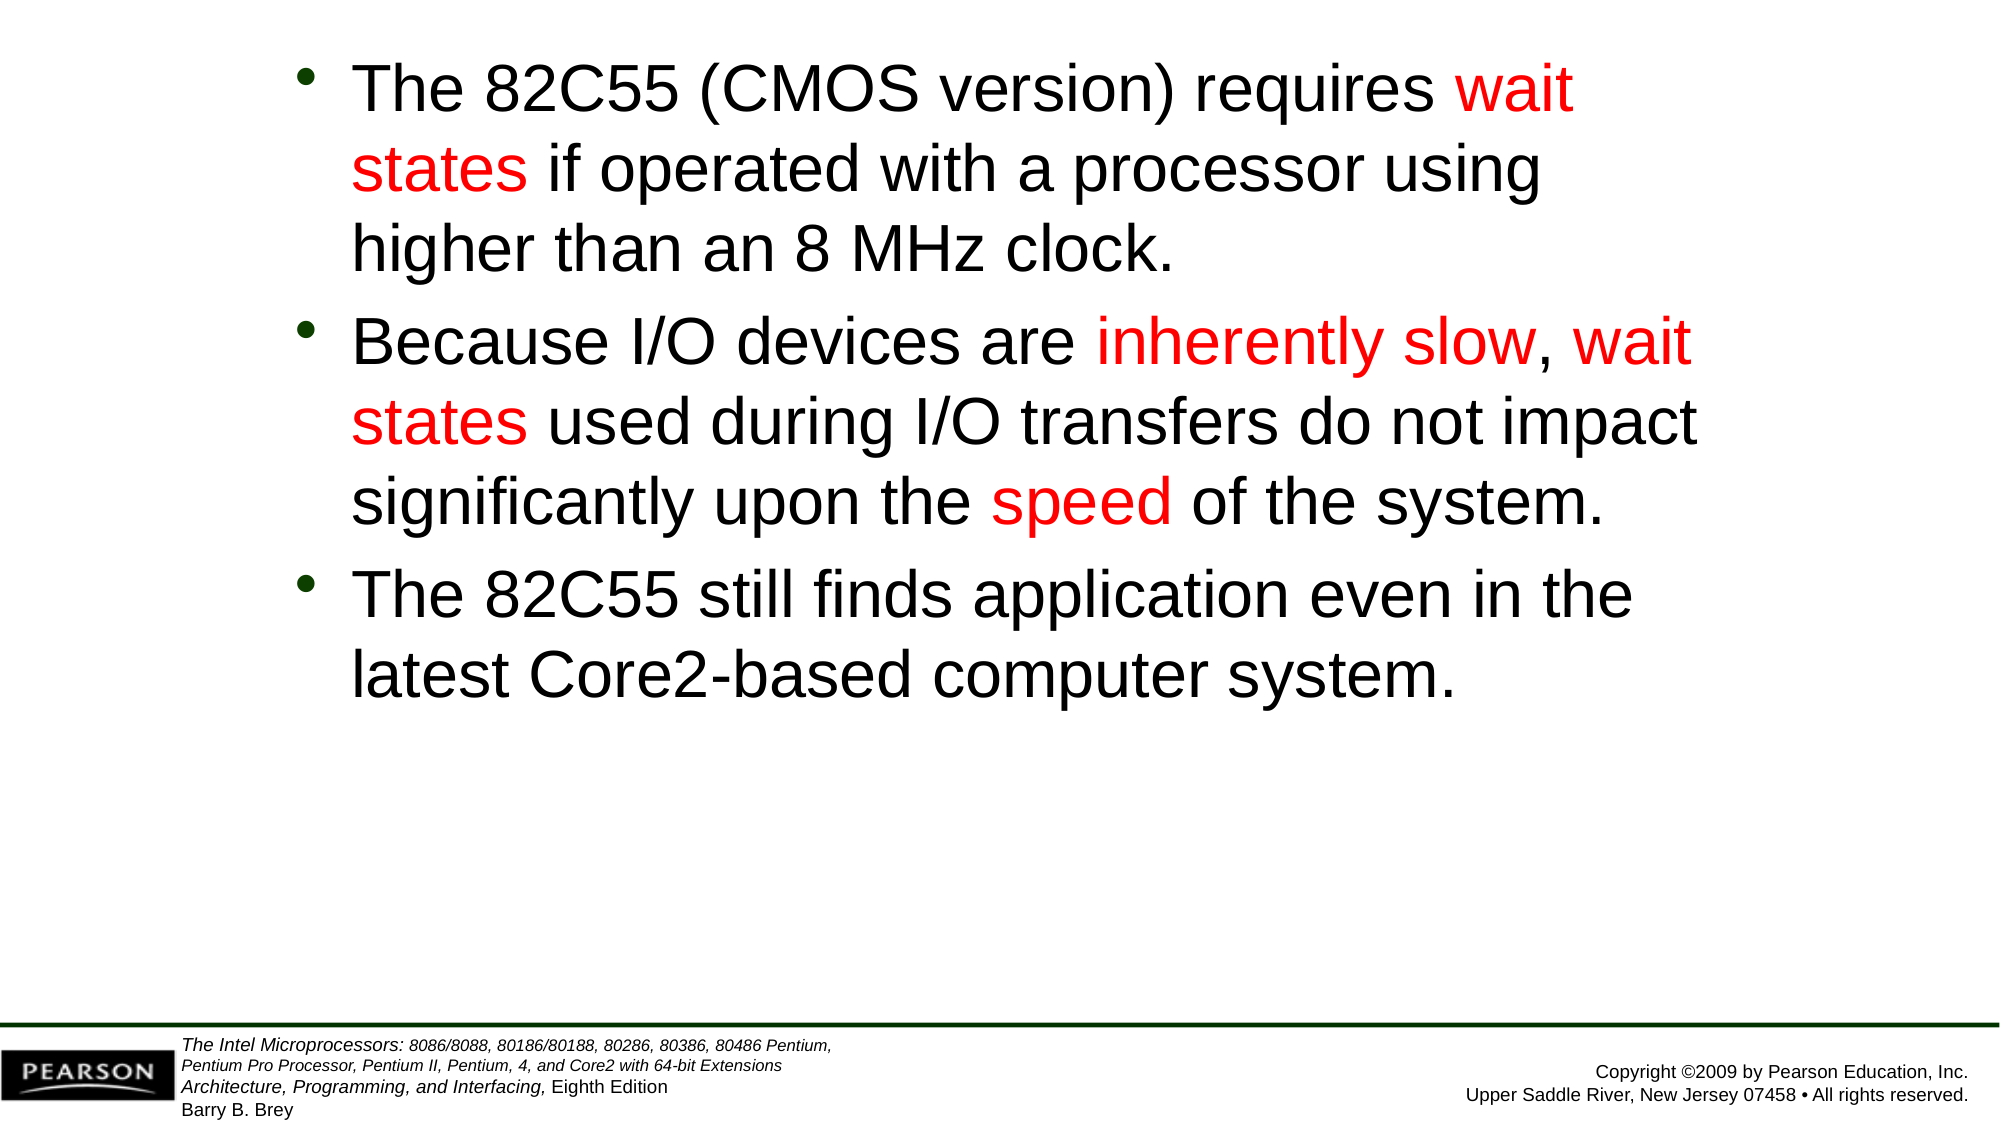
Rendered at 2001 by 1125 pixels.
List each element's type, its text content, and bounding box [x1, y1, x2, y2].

picture [0, 1049, 177, 1102]
list The 82C55 (CMOS version) requires wait states if operated with a processor using higher than an 8 MHz clock. Because I/O devices are inherently slow, wait states used during I/O transfers do not impact significantly upon the speed of the system. The 82C55 still finds application even in the latest Core2-based computer system. [279, 37, 1730, 1012]
